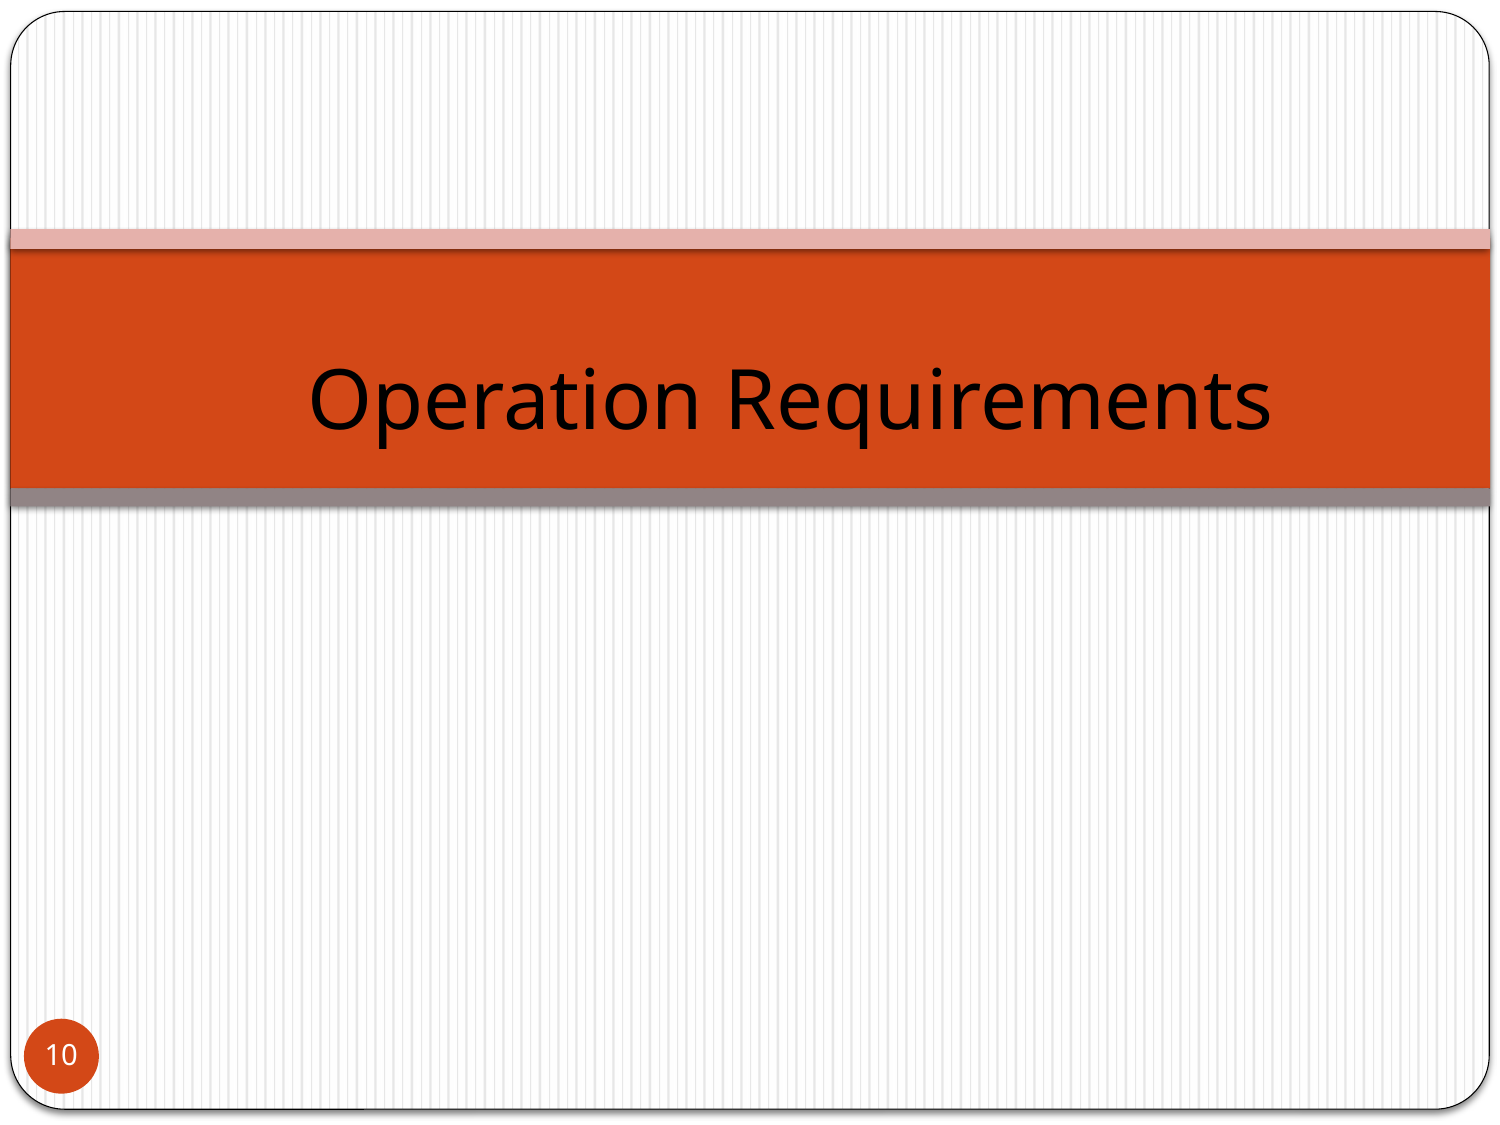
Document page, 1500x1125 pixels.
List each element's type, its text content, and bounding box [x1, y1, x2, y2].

title Operation Requirements [183, 278, 1399, 521]
slide_number 10 [23, 1018, 99, 1094]
